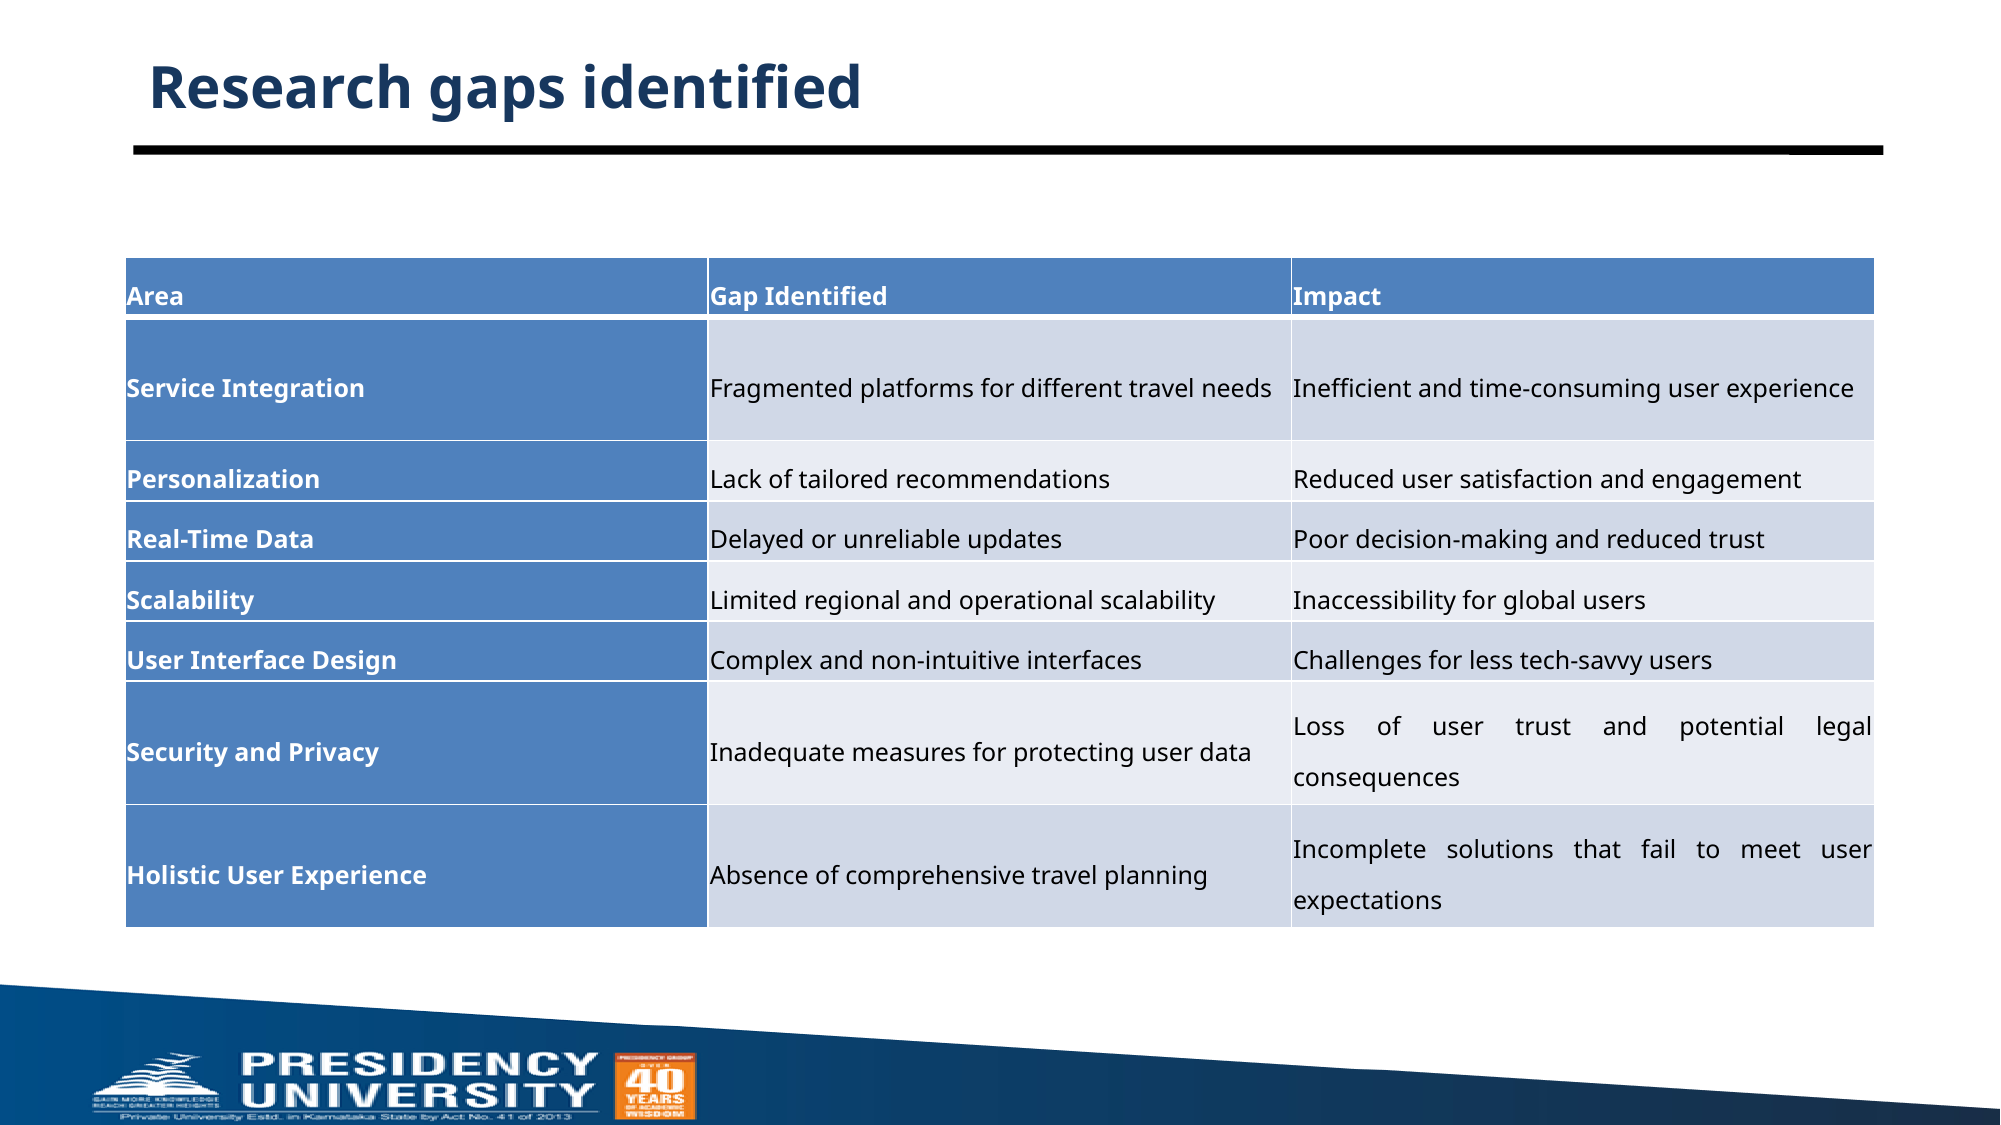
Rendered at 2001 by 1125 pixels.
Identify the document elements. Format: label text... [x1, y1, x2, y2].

table_cell Challenges for less tech-savvy users [1292, 622, 1874, 680]
table_cell Holistic User Experience [126, 805, 707, 927]
table_cell Service Integration [126, 320, 707, 440]
table_header Impact [1292, 258, 1874, 314]
table_cell Inaccessibility for global users [1292, 562, 1874, 620]
table_header Gap Identified [709, 258, 1291, 314]
table_cell Poor decision-making and reduced trust [1292, 502, 1874, 560]
table_cell Security and Privacy [126, 682, 707, 804]
table_cell Absence of comprehensive travel planning [709, 805, 1291, 927]
table_cell Inefficient and time-consuming user experience [1292, 320, 1874, 440]
table_cell Real-Time Data [126, 502, 707, 560]
title Research gaps identified [133, 45, 1884, 125]
table_cell Reduced user satisfaction and engagement [1292, 441, 1874, 500]
table_cell Inadequate measures for protecting user data [709, 682, 1291, 804]
table_cell Limited regional and operational scalability [709, 562, 1291, 620]
table_cell Lack of tailored recommendations [709, 441, 1291, 500]
table_cell Incomplete solutions that fail to meet user expectations [1292, 805, 1874, 927]
table_header Area [126, 258, 707, 314]
table_cell User Interface Design [126, 622, 707, 680]
table_cell Complex and non-intuitive interfaces [709, 622, 1291, 680]
table_cell Fragmented platforms for different travel needs [709, 320, 1291, 440]
table_cell Loss of user trust and potential legal consequences [1292, 682, 1874, 804]
table_cell Personalization [126, 441, 707, 500]
picture [0, 982, 2000, 1125]
table_cell Scalability [126, 562, 707, 620]
table_cell Delayed or unreliable updates [709, 502, 1291, 560]
